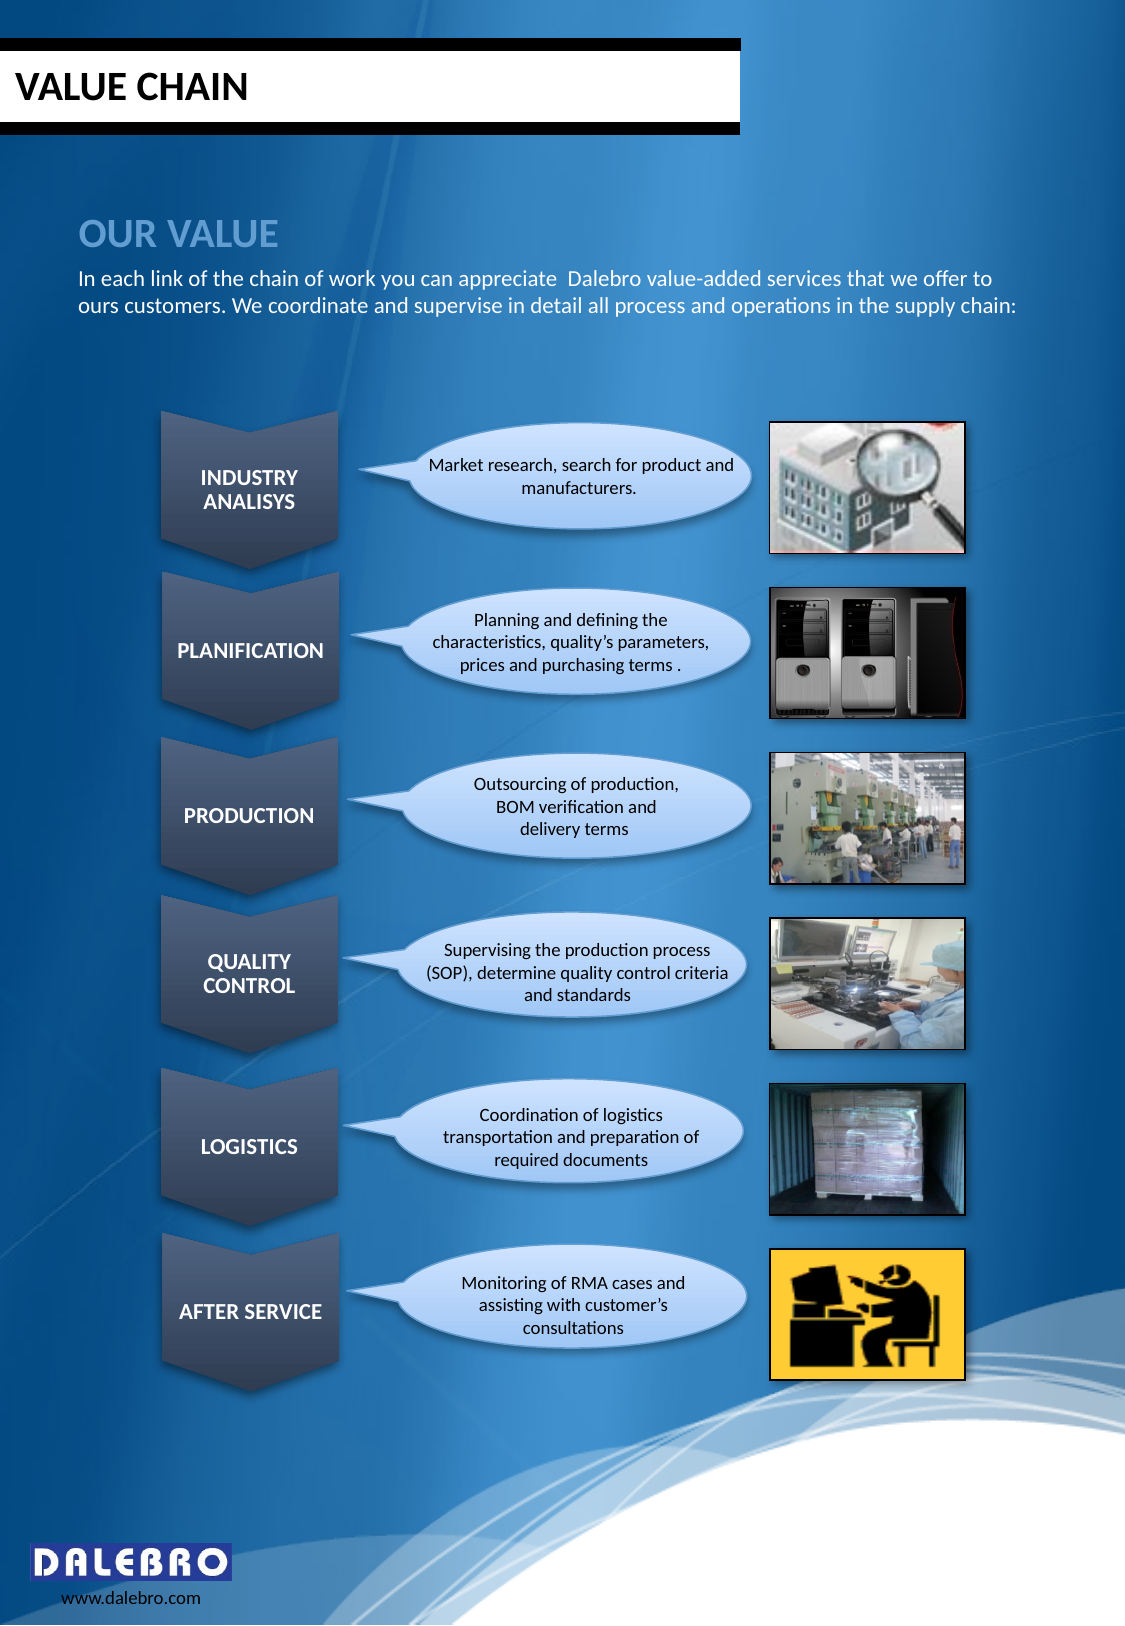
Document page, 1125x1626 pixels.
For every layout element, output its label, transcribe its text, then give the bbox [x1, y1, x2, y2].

text_box VALUE CHAIN [0, 42, 744, 126]
list In each link of the chain of work you can appreciate Dalebro value-added services that we offer to ours customers. We coordinate and supervise in detail all process and operations in the supply chain: [78, 264, 1035, 319]
text_box www.dalebro.com [46, 1592, 217, 1616]
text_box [160, 410, 965, 1392]
picture [0, 0, 1125, 1625]
text_box Our value [63, 198, 1048, 264]
